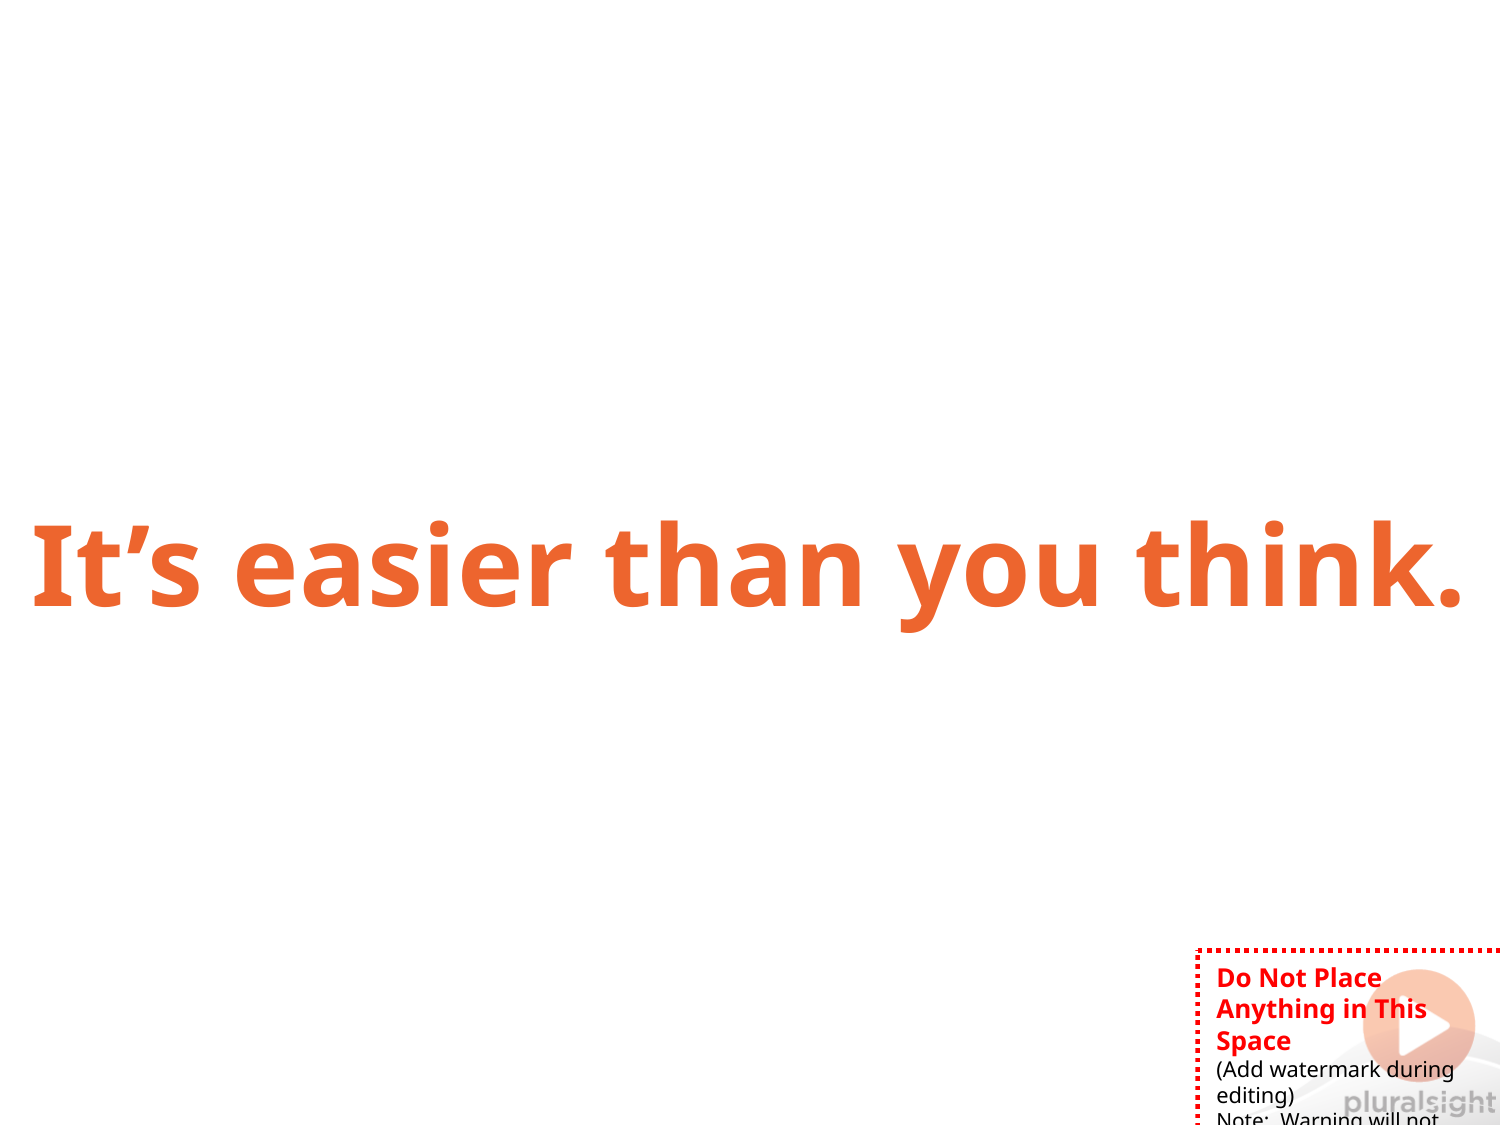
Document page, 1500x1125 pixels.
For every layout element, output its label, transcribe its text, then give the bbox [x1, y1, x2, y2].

text_box It’s easier than you think. [17, 486, 1483, 637]
picture [1200, 952, 1500, 1125]
